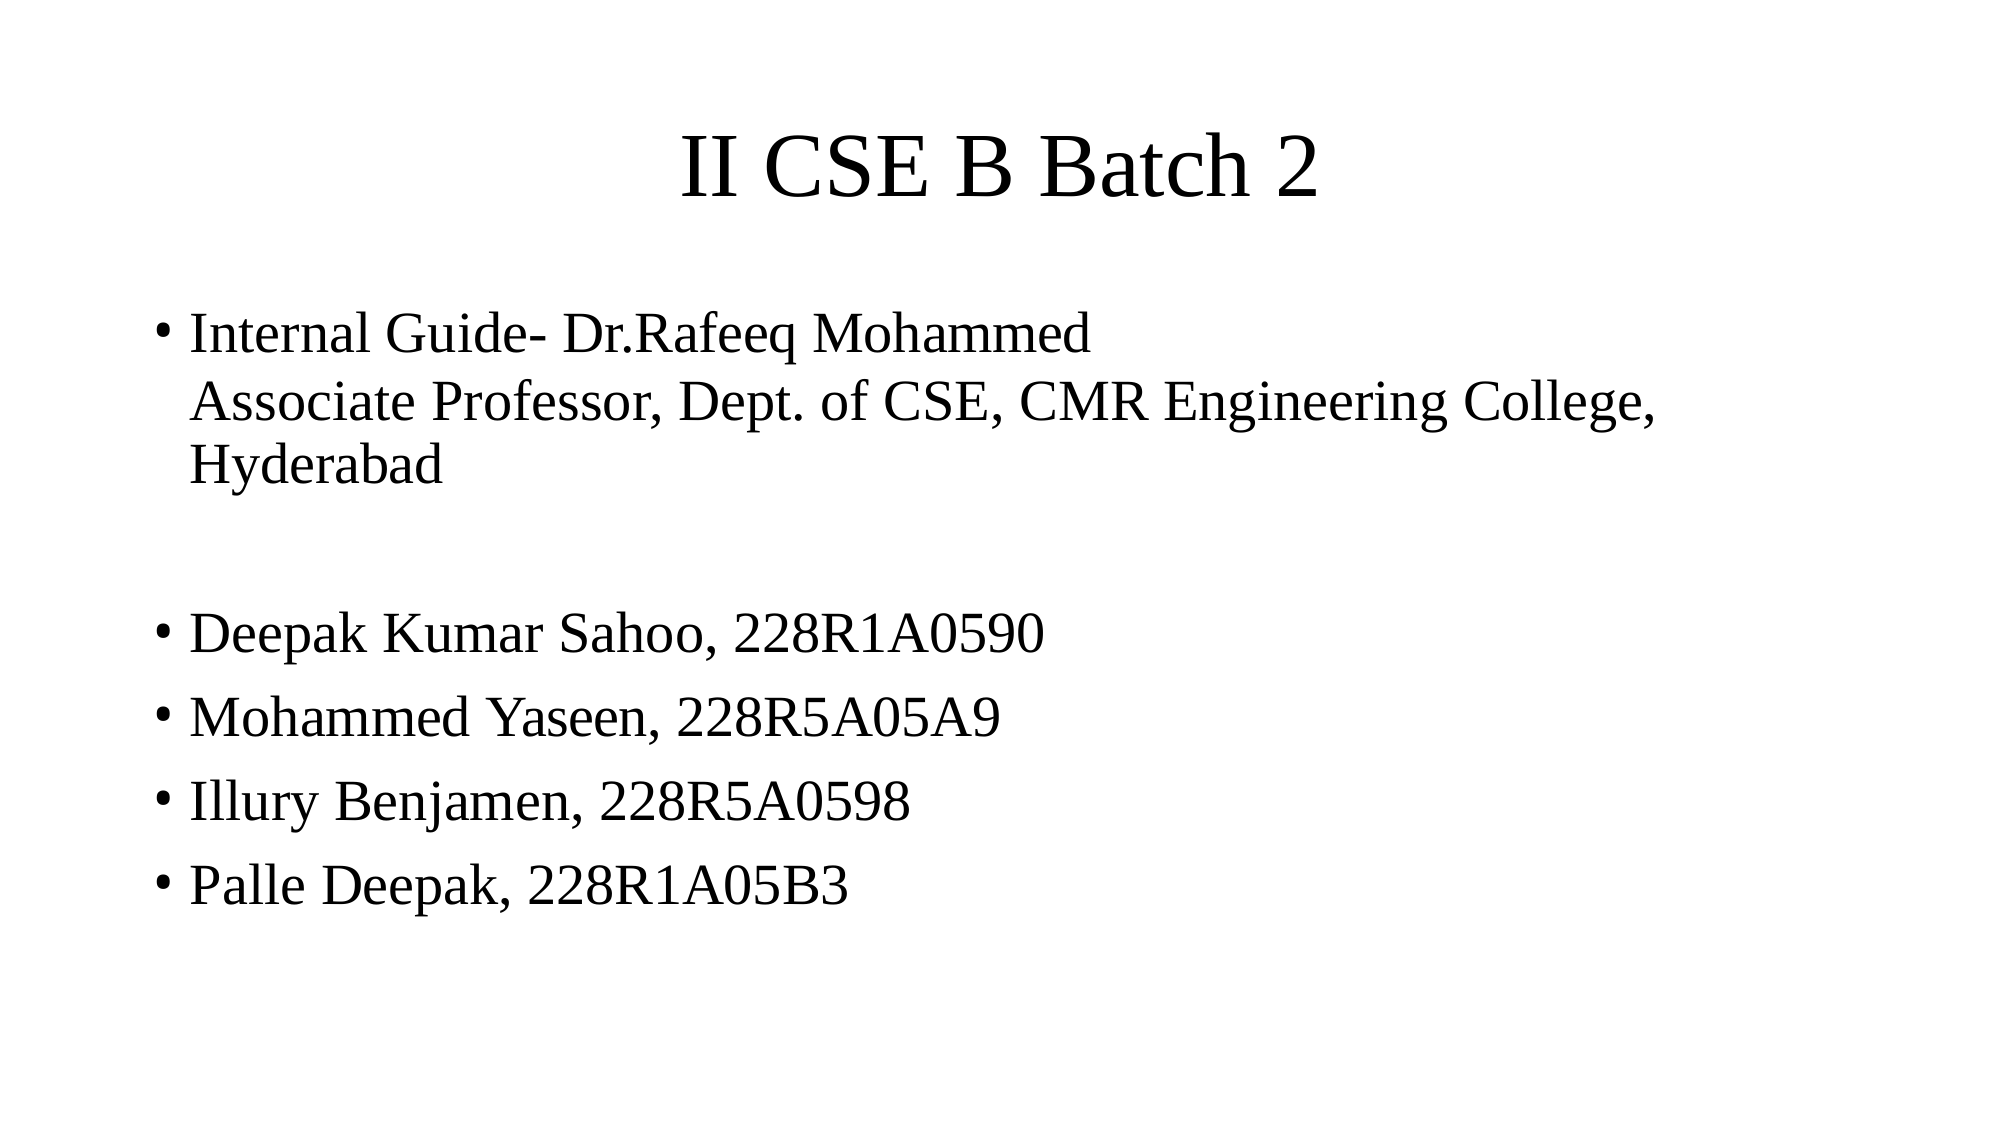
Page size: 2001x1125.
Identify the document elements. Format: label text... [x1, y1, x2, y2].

title II CSE B Batch 2 [150, 102, 1850, 293]
text_box Internal Guide- Dr.Rafeeq Mohammed Associate Professor, Dept. of CSE, CMR Engineering College, Hyderabad Deepak Kumar Sahoo, 228R1A0590 Mohammed Yaseen, 228R5A05A9 Illury Benjamen, 228R5A0598 Palle Deepak, 228R1A05B3 [150, 295, 1662, 917]
